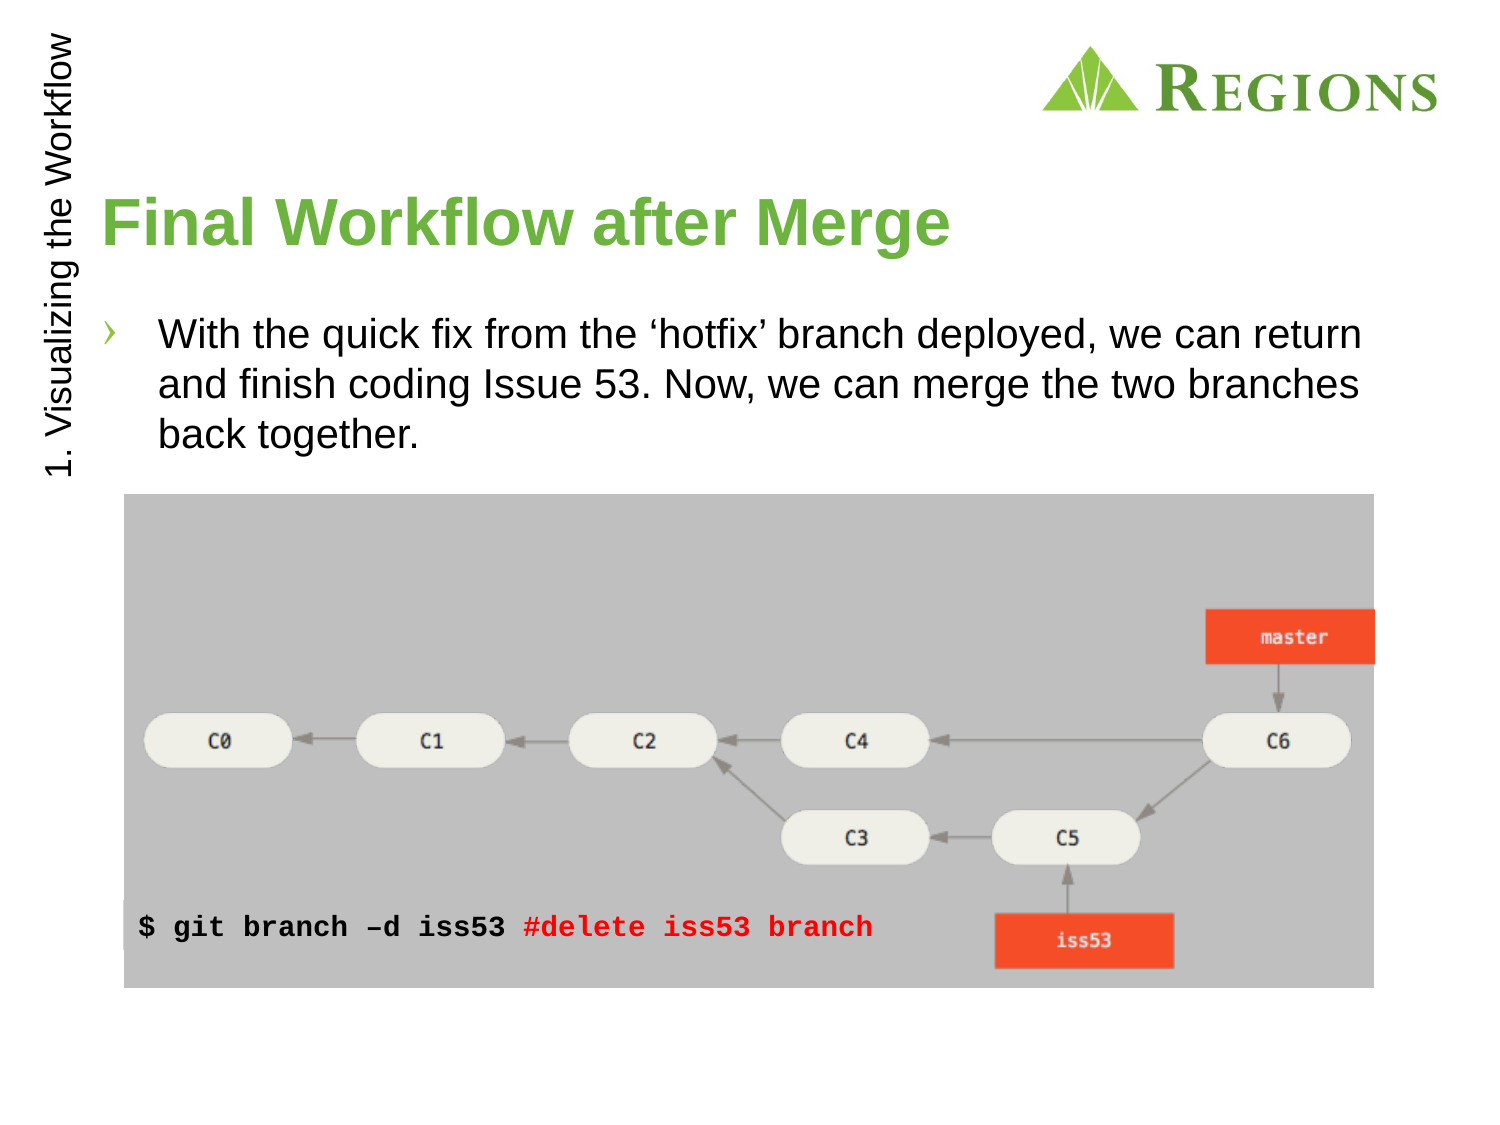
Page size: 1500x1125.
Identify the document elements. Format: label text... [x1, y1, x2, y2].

list With the quick fix from the ‘hotfix’ branch deployed, we can return and finish coding Issue 53. Now, we can merge the two branches back together. [86, 299, 1413, 438]
title Final Workflow after Merge [86, 149, 1413, 288]
text_box 1. Visualizing the Workflow [26, 0, 86, 495]
picture [0, 0, 1500, 1125]
